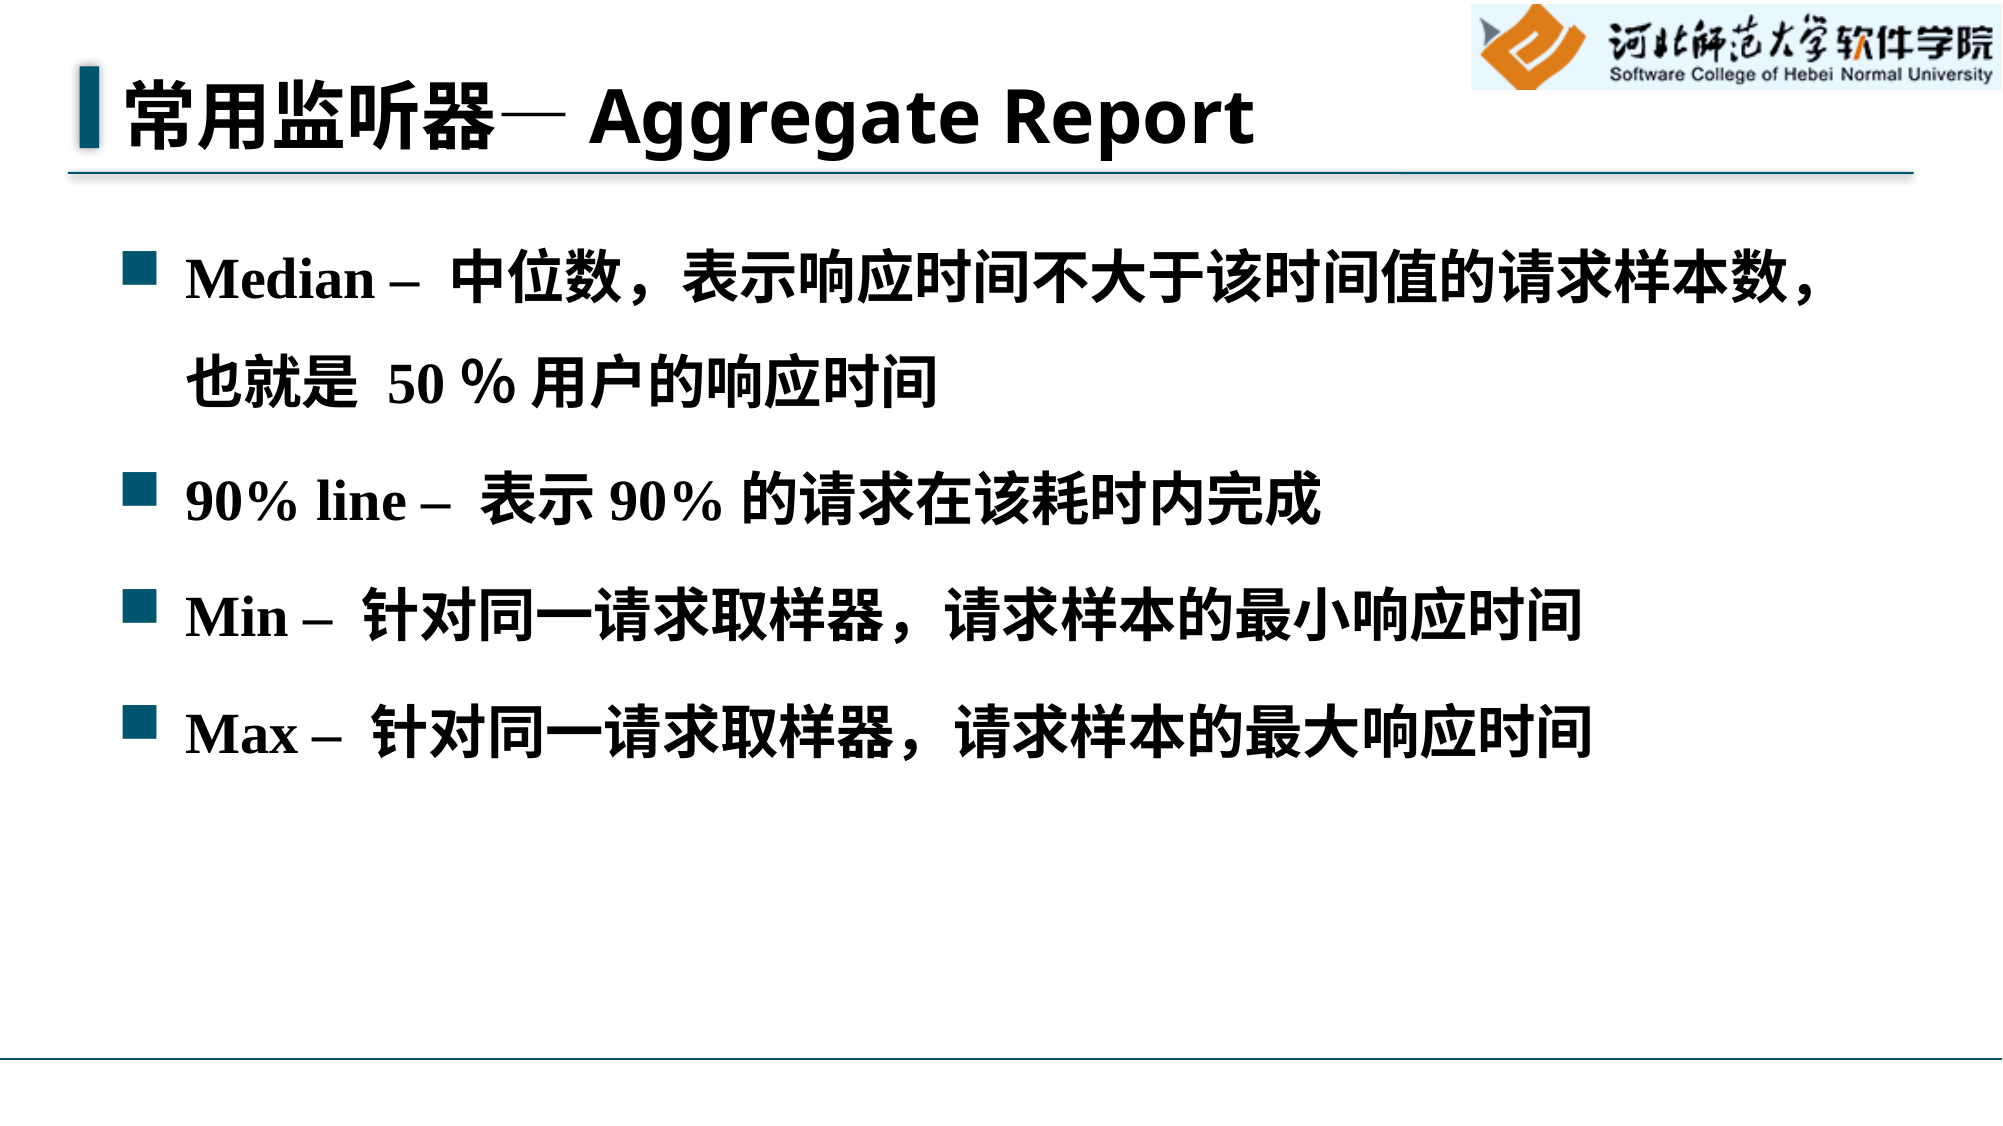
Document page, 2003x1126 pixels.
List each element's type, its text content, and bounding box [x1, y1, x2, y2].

title 常用监听器—Aggregate Report [103, 66, 1462, 162]
picture [1471, 4, 2002, 90]
list Median – 中位数，表示响应时间不大于该时间值的请求样本数，也就是 50％ 用户的响应时间 90% line – 表示90%的请求在该耗时内完成 Min – 针对同一请求取样器，请求样本的最小响应时间 Max – 针对同一请求取样器，请求样本的最大响应时间 [99, 196, 1903, 1024]
